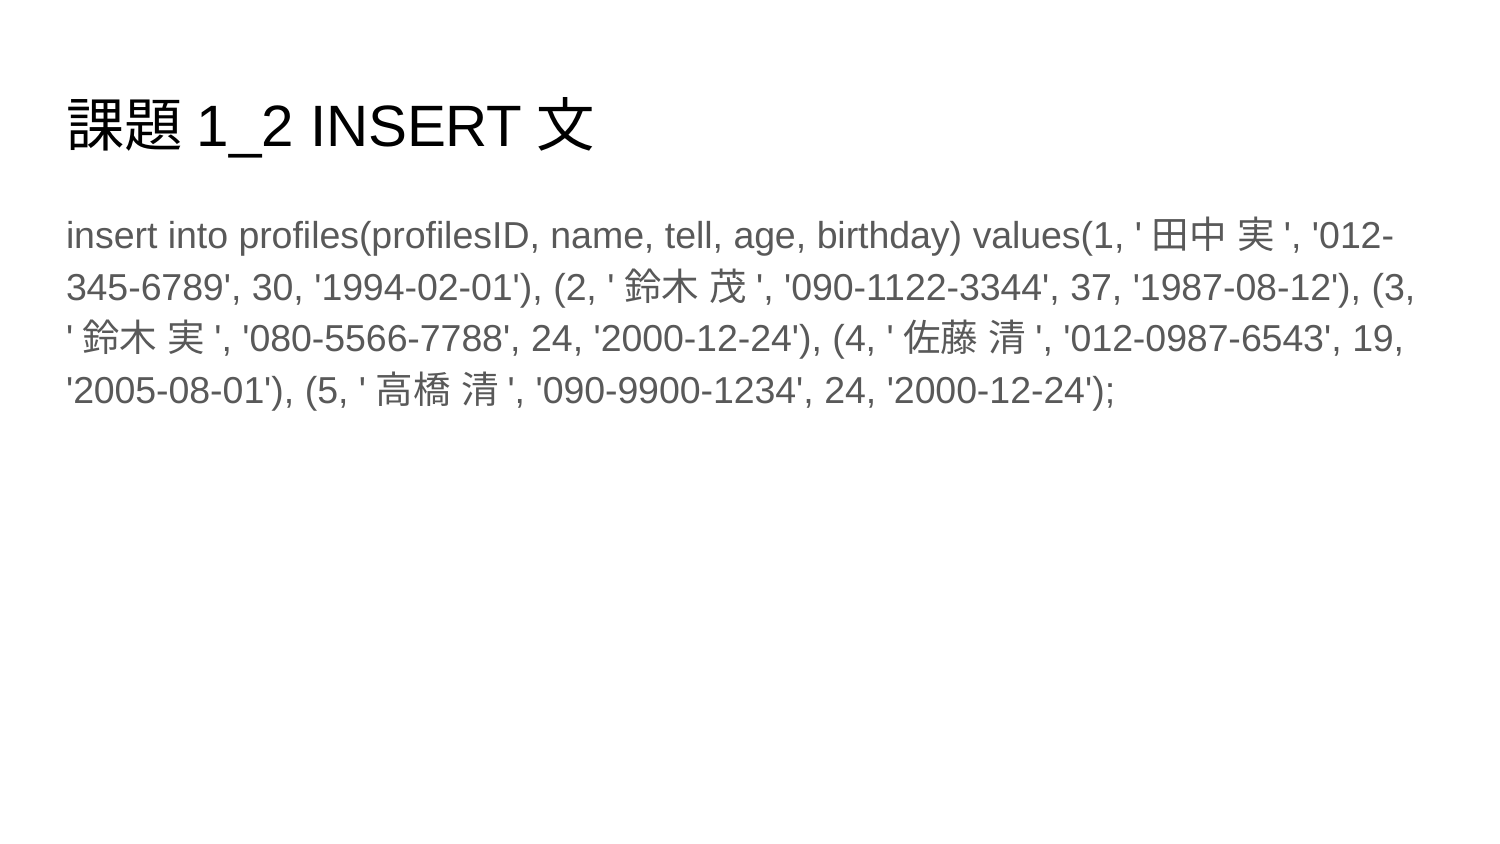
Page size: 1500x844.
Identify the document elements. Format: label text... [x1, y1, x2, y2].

title 課題1_2 INSERT文 [51, 72, 1449, 167]
list insert into profiles(profilesID, name, tell, age, birthday) values(1, '田中 実', '012-345-6789', 30, '1994-02-01'), (2, '鈴木 茂', '090-1122-3344', 37, '1987-08-12'), (3, '鈴木 実', '080-5566-7788', 24, '2000-12-24'), (4, '佐藤 清', '012-0987-6543', 19, '2005-08-01'), (5, '高橋 清', '090-9900-1234', 24, '2000-12-24'); [51, 189, 1449, 750]
